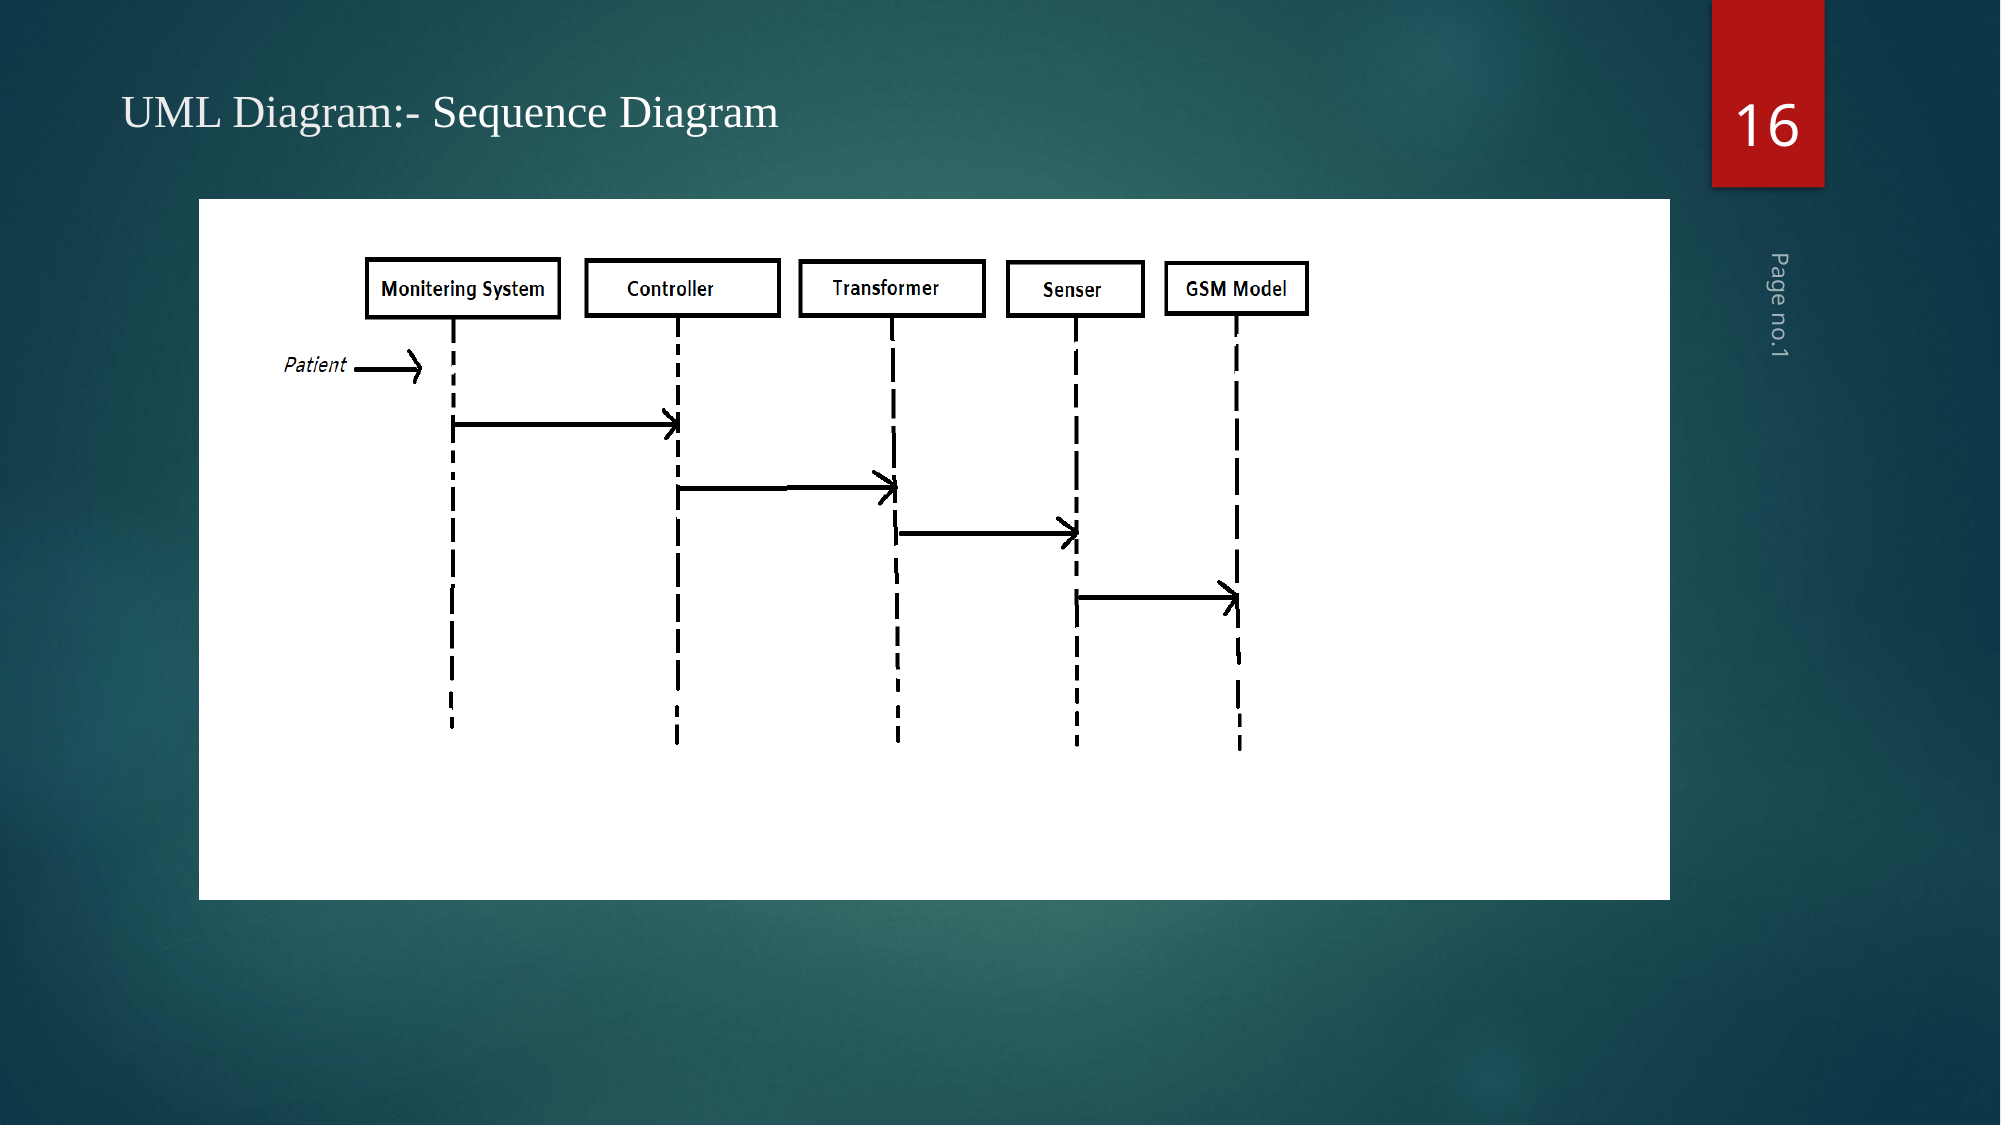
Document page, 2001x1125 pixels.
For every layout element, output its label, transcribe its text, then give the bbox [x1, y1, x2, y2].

picture [0, 0, 2001, 1125]
footer Page no.1 [1759, 237, 1810, 871]
slide_number 16 [1698, 48, 1836, 175]
title UML Diagram:- Sequence Diagram [106, 74, 993, 189]
